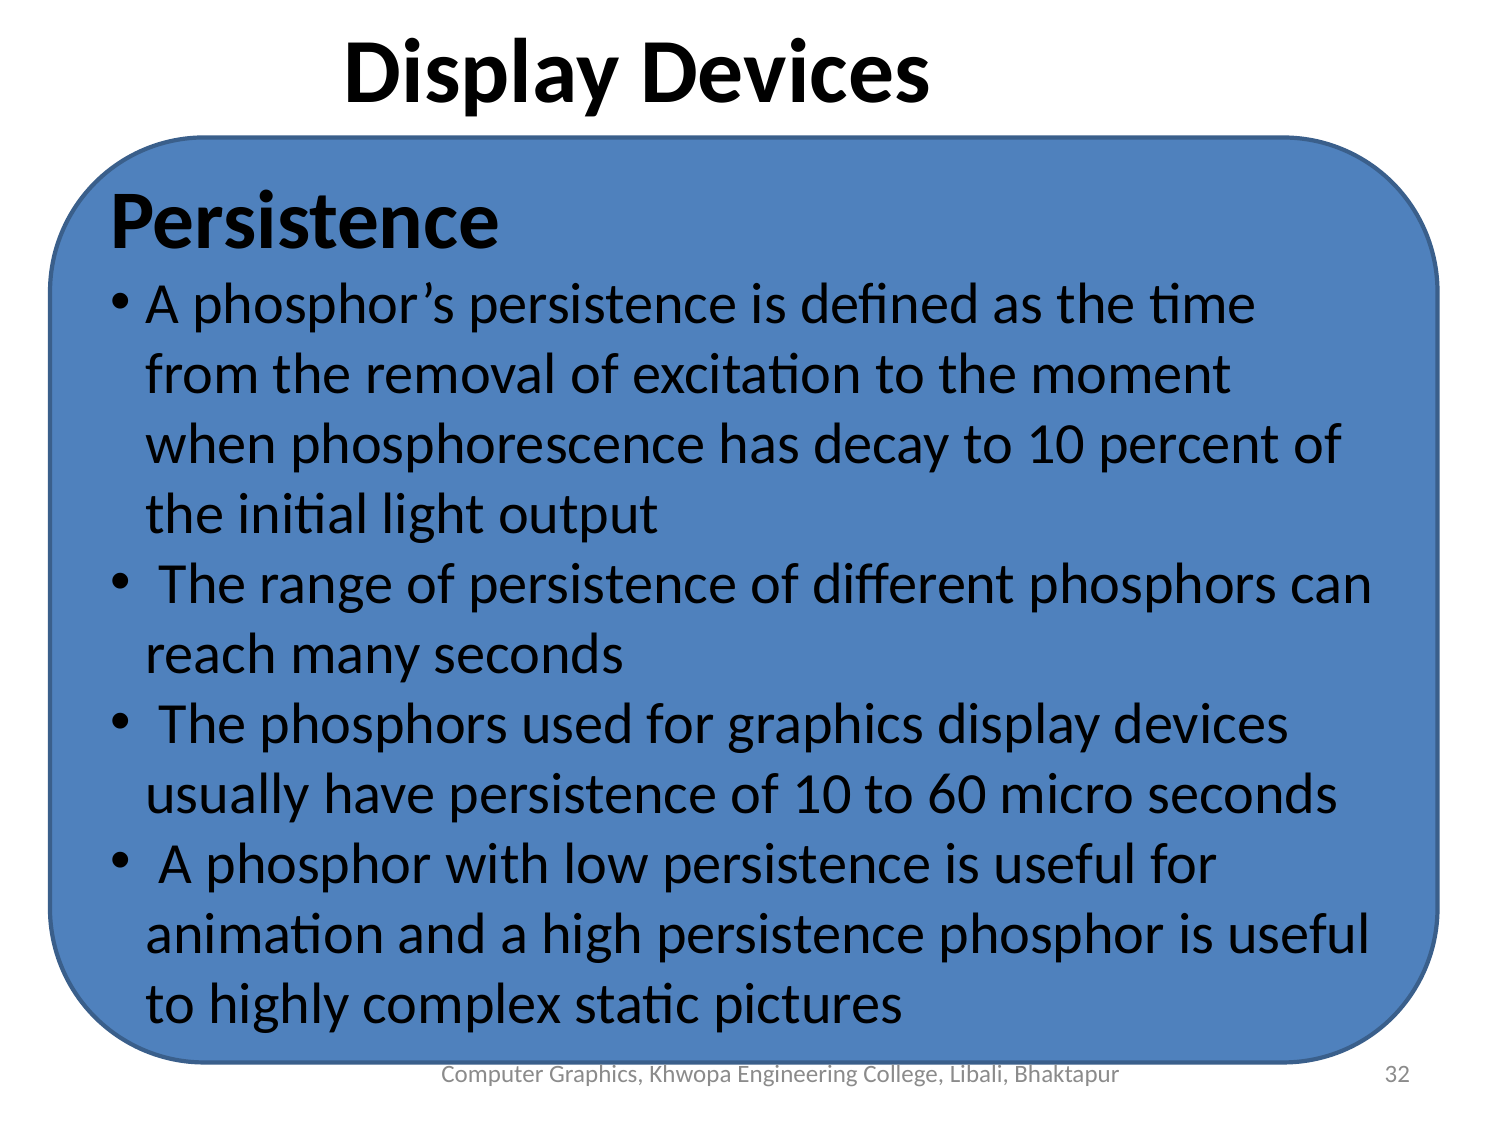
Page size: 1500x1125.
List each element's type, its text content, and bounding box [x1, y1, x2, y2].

text_box Persistence A phosphor’s persistence is defined as the time from the removal of excitation to the moment when phosphorescence has decay to 10 percent of the initial light output The range of persistence of different phosphors can reach many seconds The phosphors used for graphics display devices usually have persistence of 10 to 60 micro seconds A phosphor with low persistence is useful for animation and a high persistence phosphor is useful to highly complex static pictures [47, 135, 1440, 1065]
slide_number 32 [1188, 1042, 1425, 1103]
footer Computer Graphics, Khwopa Engineering College, Libali, Bhaktapur [375, 1042, 1188, 1103]
title Display Devices [0, 0, 1276, 242]
